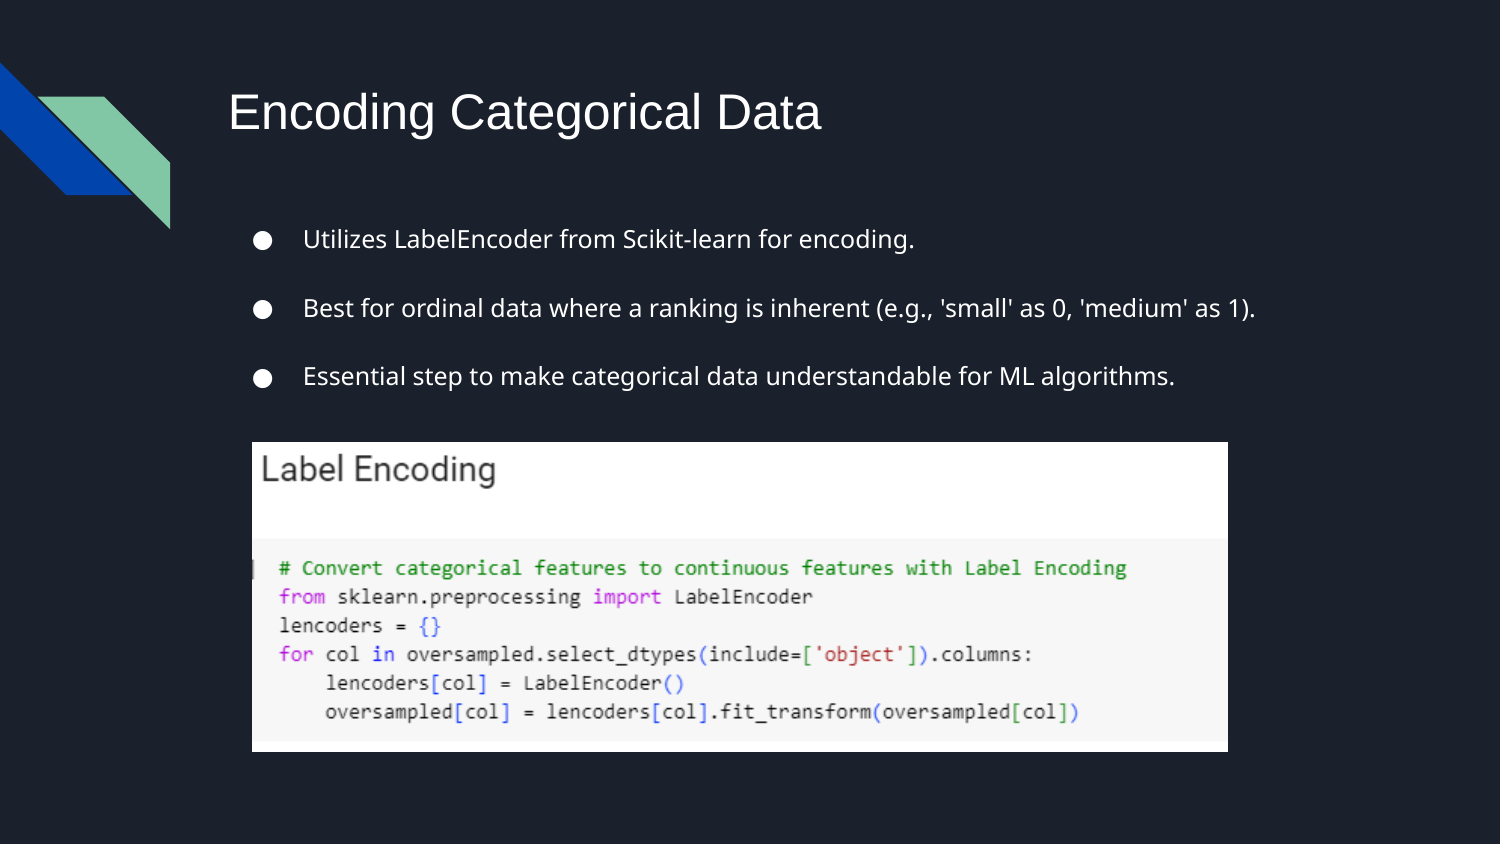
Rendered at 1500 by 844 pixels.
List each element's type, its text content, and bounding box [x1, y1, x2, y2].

list Utilizes LabelEncoder from Scikit-learn for encoding. Best for ordinal data where a ranking is inherent (e.g., 'small' as 0, 'medium' as 1). Essential step to make categorical data understandable for ML algorithms. [212, 203, 1368, 682]
picture [251, 442, 1228, 752]
title Encoding Categorical Data [212, 64, 1368, 203]
